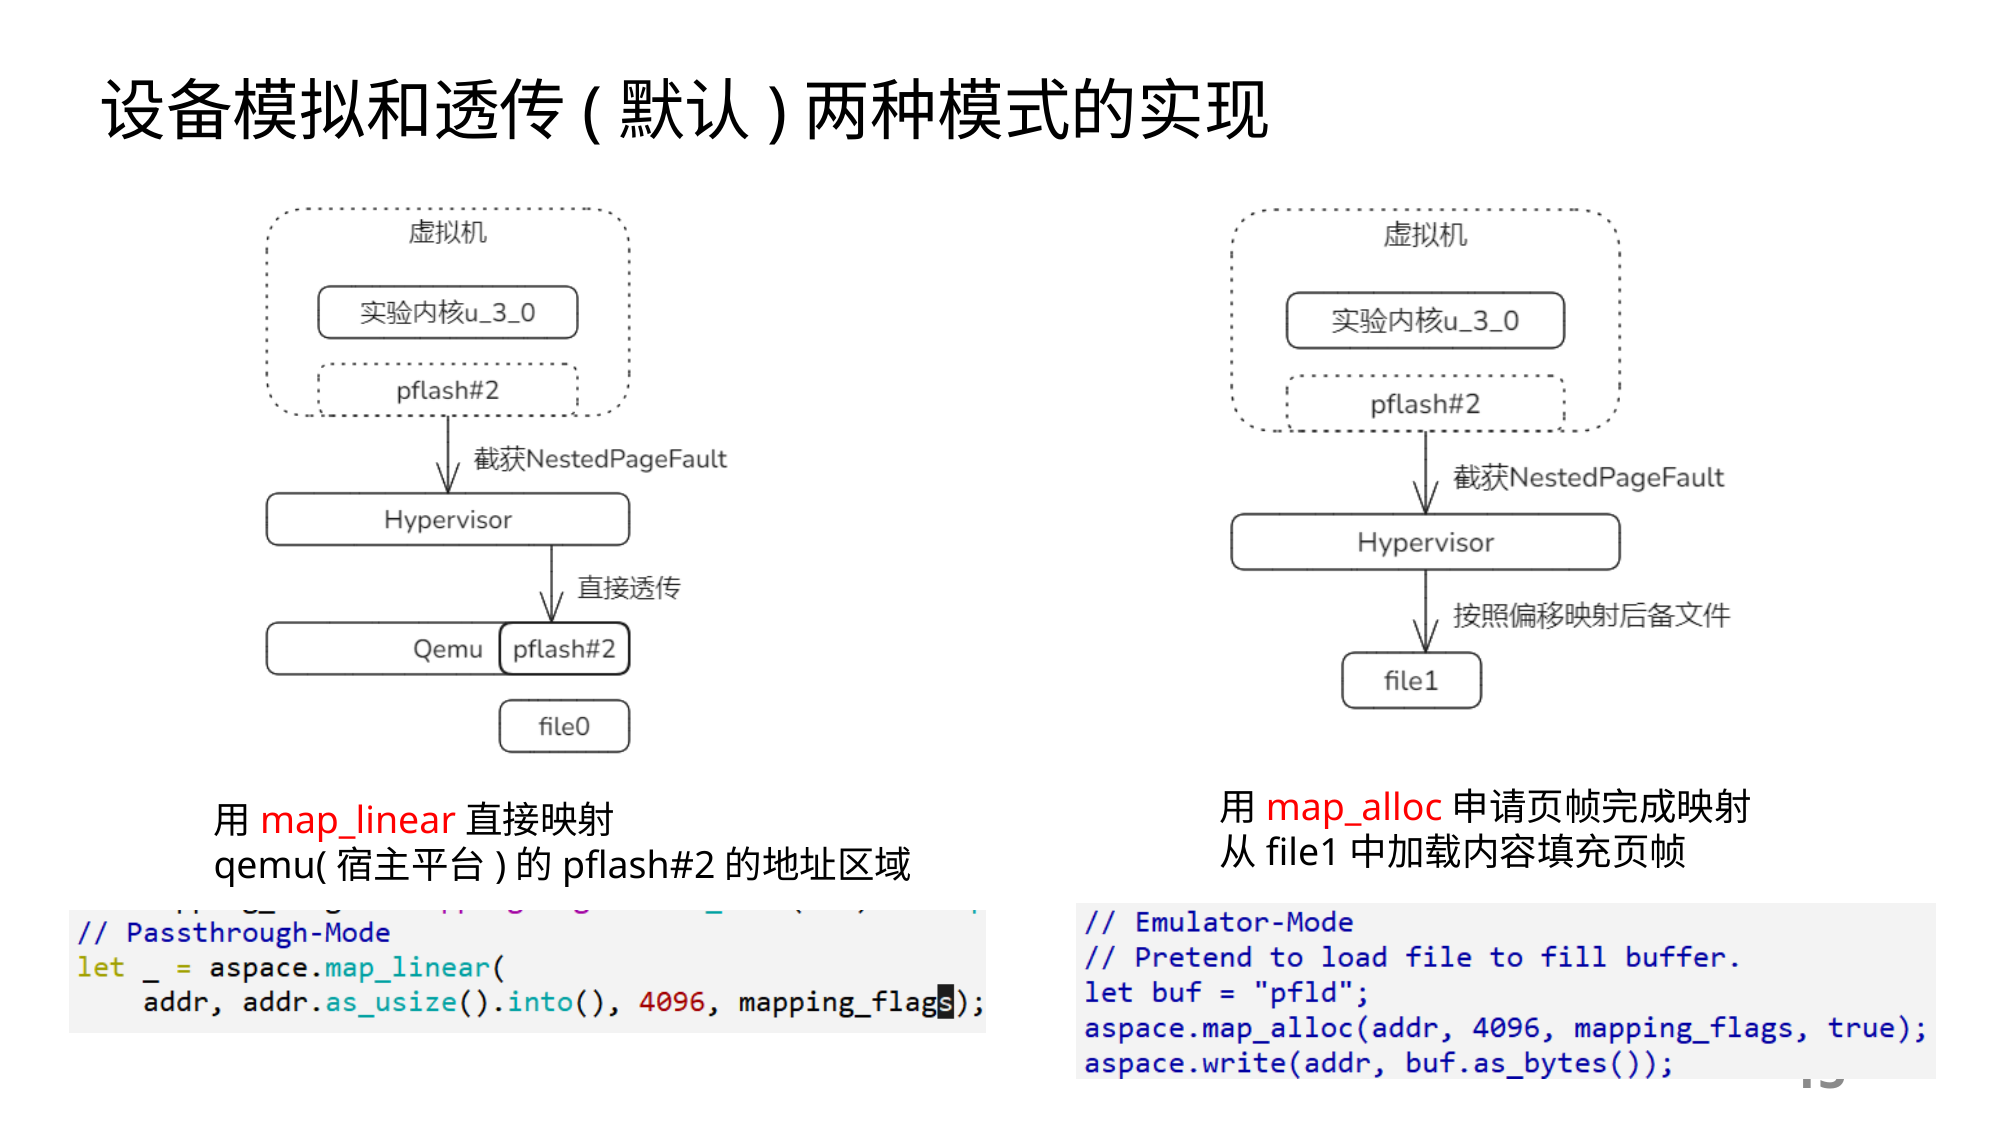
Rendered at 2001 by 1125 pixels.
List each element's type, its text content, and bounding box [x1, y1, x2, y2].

picture [1076, 903, 1936, 1079]
text_box 用map_alloc申请页帧完成映射 从file1中加载内容填充页帧 [1204, 775, 1767, 881]
picture [254, 196, 742, 765]
picture [69, 910, 986, 1034]
slide_number 15 [1412, 1079, 1863, 1103]
picture [1218, 196, 1746, 722]
text_box 用map_linear直接映射 qemu(宿主平台)的pflash#2的地址区域 [198, 788, 927, 893]
text_box 设备模拟和透传(默认)两种模式的实现 [84, 60, 1361, 156]
